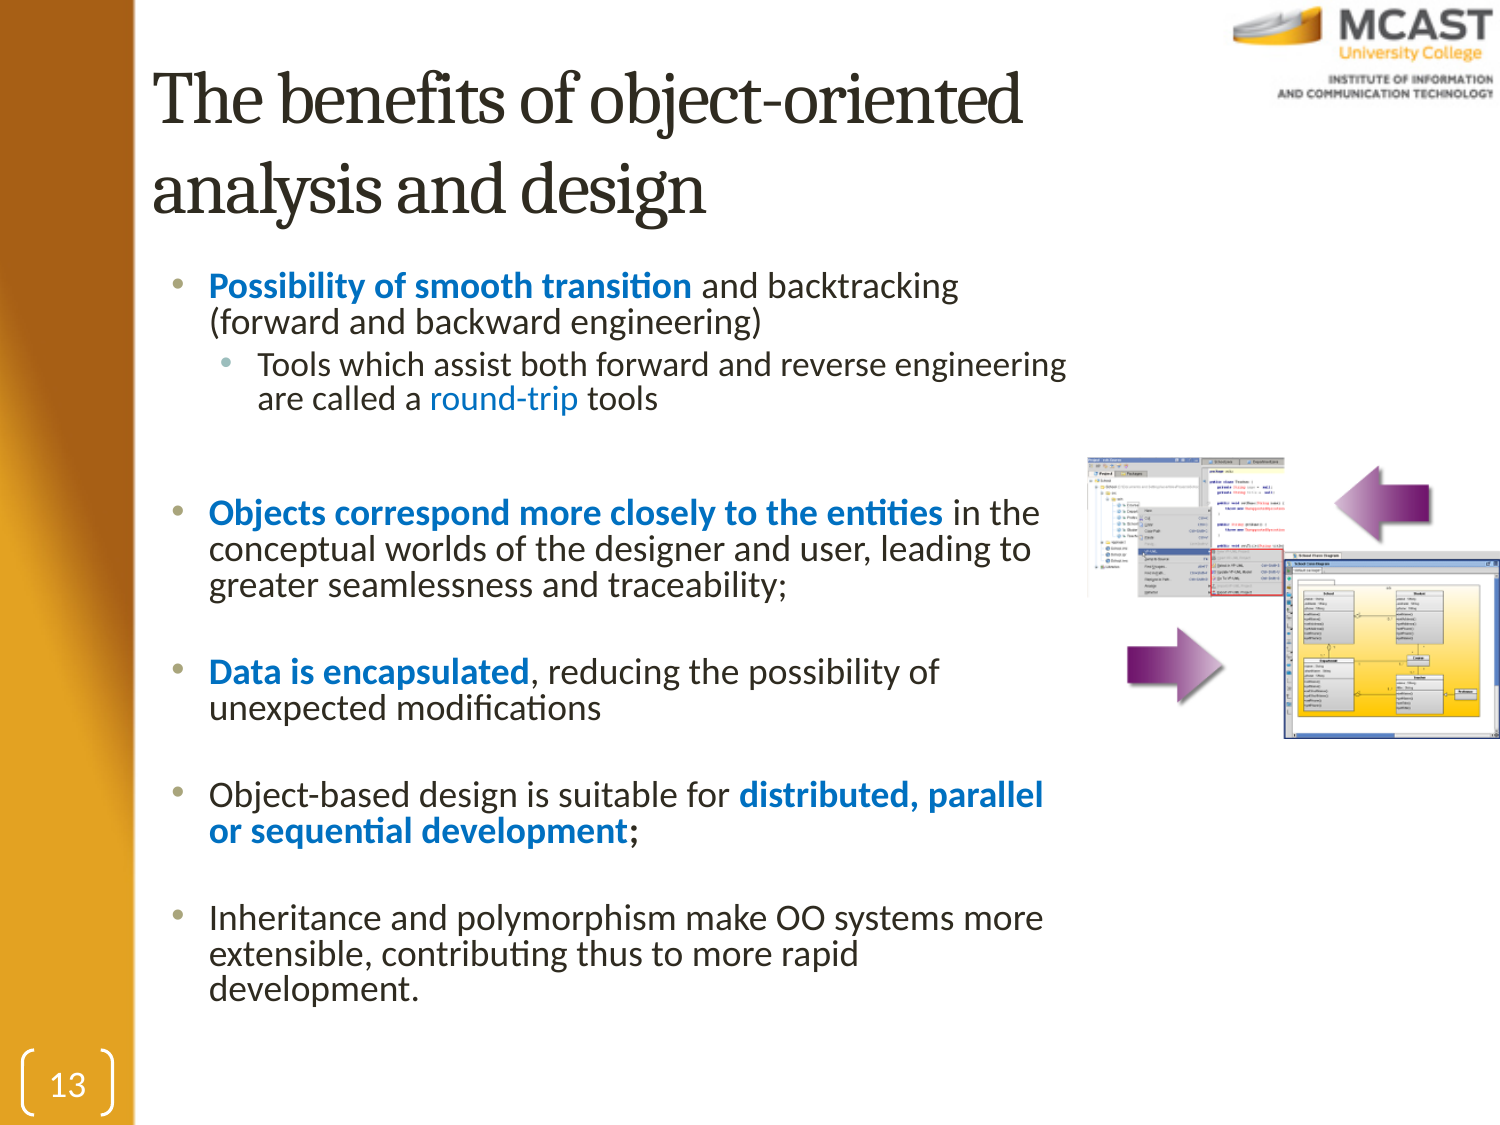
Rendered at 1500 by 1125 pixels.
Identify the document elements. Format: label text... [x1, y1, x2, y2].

slide_number 13 [20, 1048, 115, 1117]
title The benefits of object-oriented analysis and design [137, 45, 1263, 233]
picture [0, 0, 1500, 1125]
list Possibility of smooth transition and backtracking (forward and backward engineering) Tools which assist both forward and reverse engineering are called a round-trip tools Objects correspond more closely to the entities in the conceptual worlds of the designer and user, leading to greater seamlessness and traceability; Data is encapsulated, reducing the possibility of unexpected modifications Object-based design is suitable for distributed, parallel or sequential development; Inheritance and polymorphism make OO systems more extensible, contributing thus to more rapid development. [137, 262, 1088, 1050]
